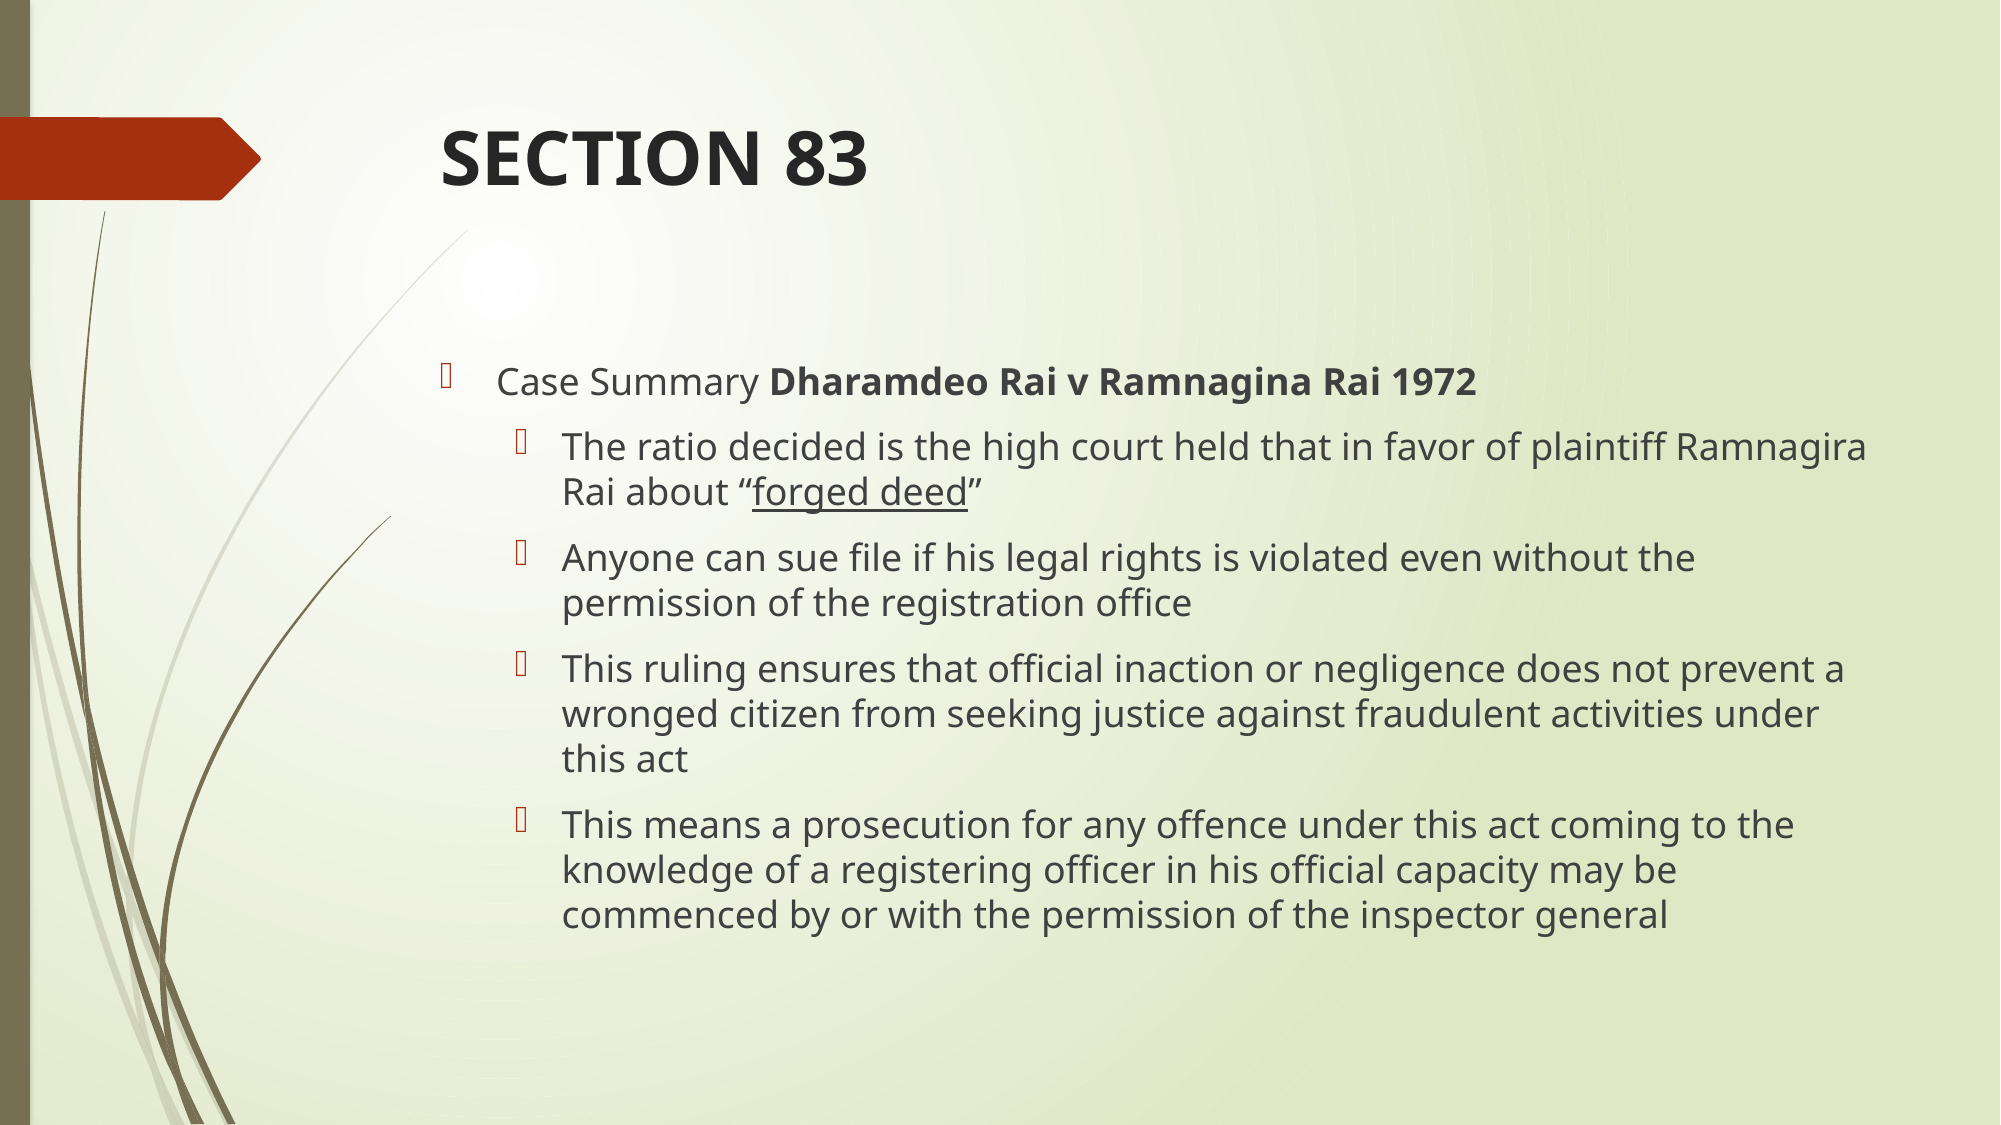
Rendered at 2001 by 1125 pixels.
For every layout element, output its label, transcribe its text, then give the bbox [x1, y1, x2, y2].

title SECTION 83 [425, 102, 1888, 313]
list Case Summary Dharamdeo Rai v Ramnagina Rai 1972 The ratio decided is the high court held that in favor of plaintiff Ramnagira Rai about “forged deed” Anyone can sue file if his legal rights is violated even without the permission of the registration office This ruling ensures that official inaction or negligence does not prevent a wronged citizen from seeking justice against fraudulent activities under this act This means a prosecution for any offence under this act coming to the knowledge of a registering officer in his official capacity may be commenced by or with the permission of the inspector general [424, 350, 1888, 970]
